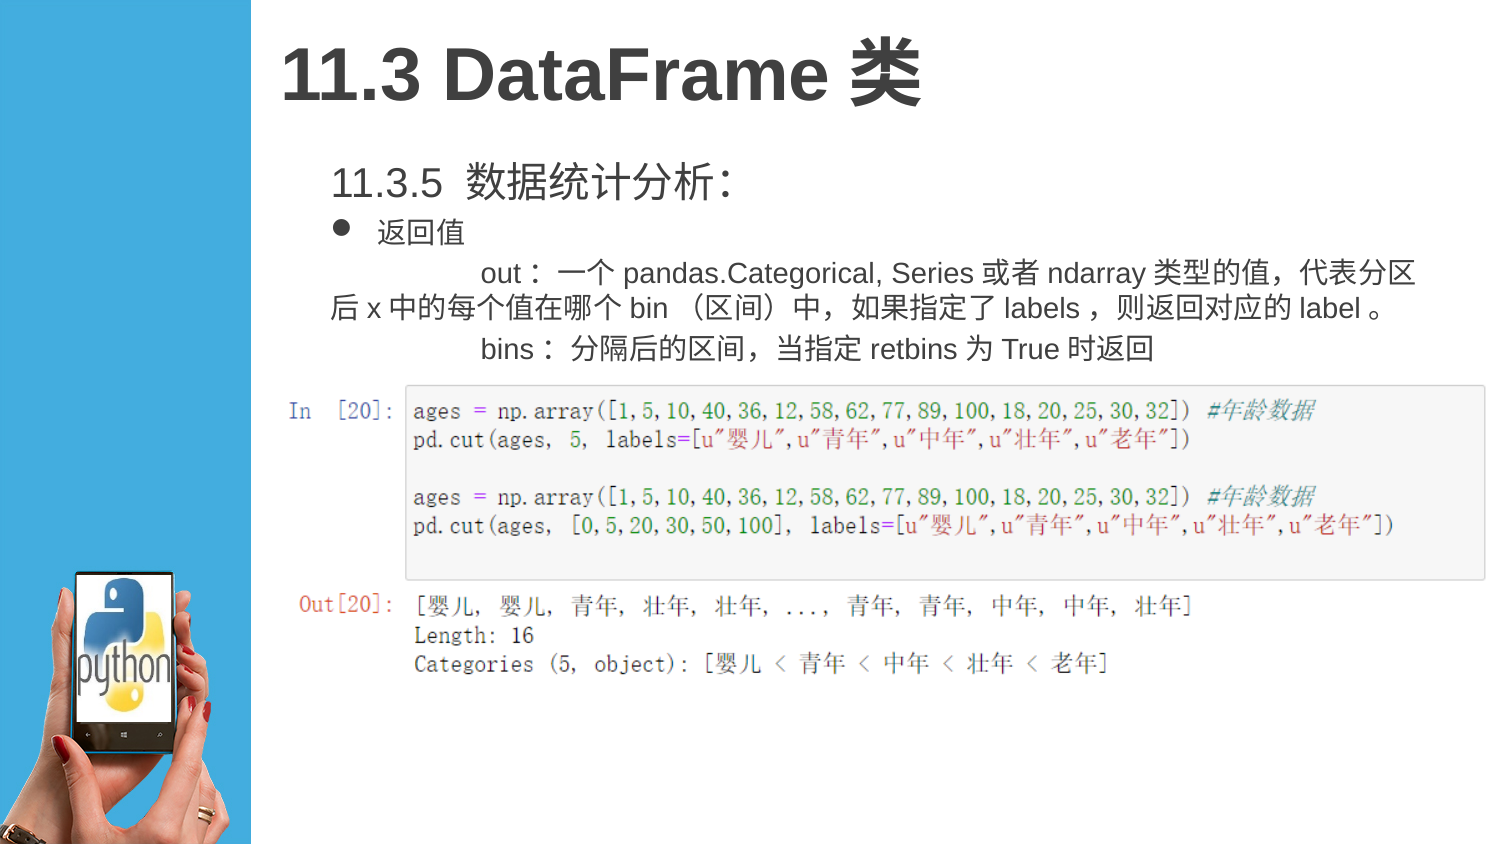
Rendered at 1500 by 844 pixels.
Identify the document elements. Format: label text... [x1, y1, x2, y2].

list 返回值 out：一个pandas.Categorical, Series或者ndarray类型的值，代表分区后x中的每个值在哪个bin（区间）中，如果指定了labels，则返回对应的label。 bins：分隔后的区间，当指定retbins为True时返回 [265, 206, 1450, 844]
picture [0, 1, 315, 844]
picture [272, 144, 1500, 844]
list 11.3.5 数据统计分析： [315, 143, 1450, 206]
title 11.3 DataFrame类 [265, 1, 1500, 144]
